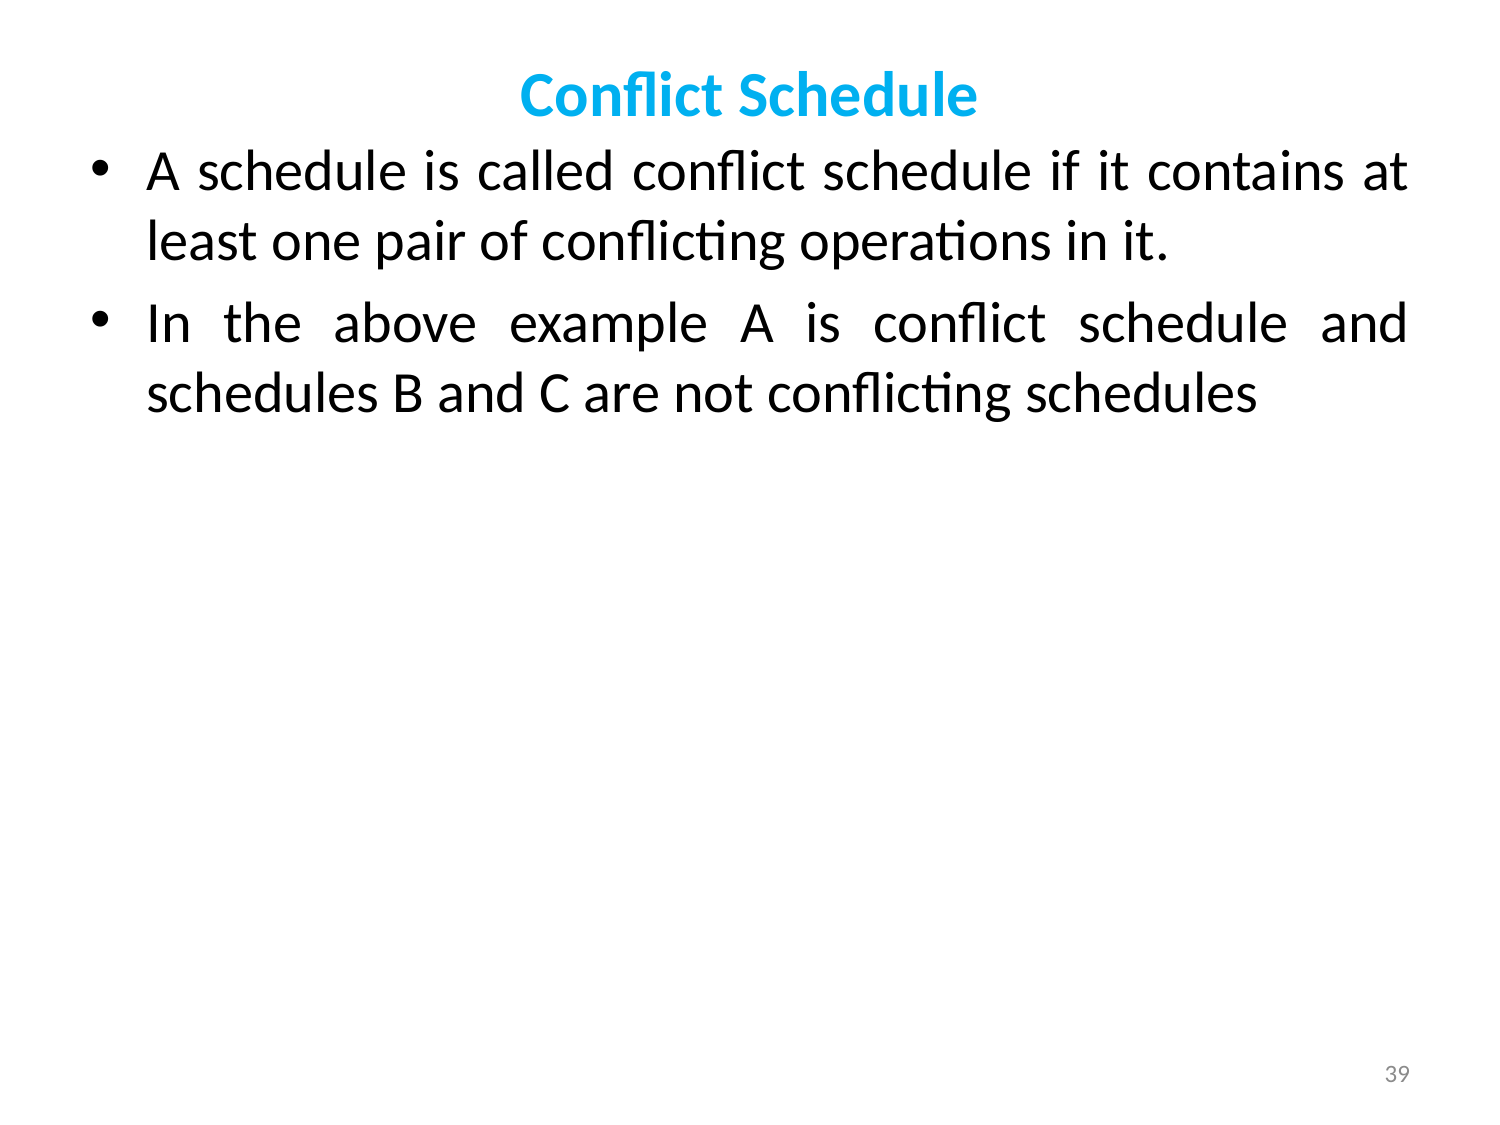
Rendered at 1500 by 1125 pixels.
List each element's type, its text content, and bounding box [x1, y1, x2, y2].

list A schedule is called conflict schedule if it contains at least one pair of conflicting operations in it. In the above example A is conflict schedule and schedules B and C are not conflicting schedules [75, 125, 1425, 1025]
title Conflict Schedule [75, 45, 1425, 125]
slide_number 39 [1074, 1042, 1425, 1103]
